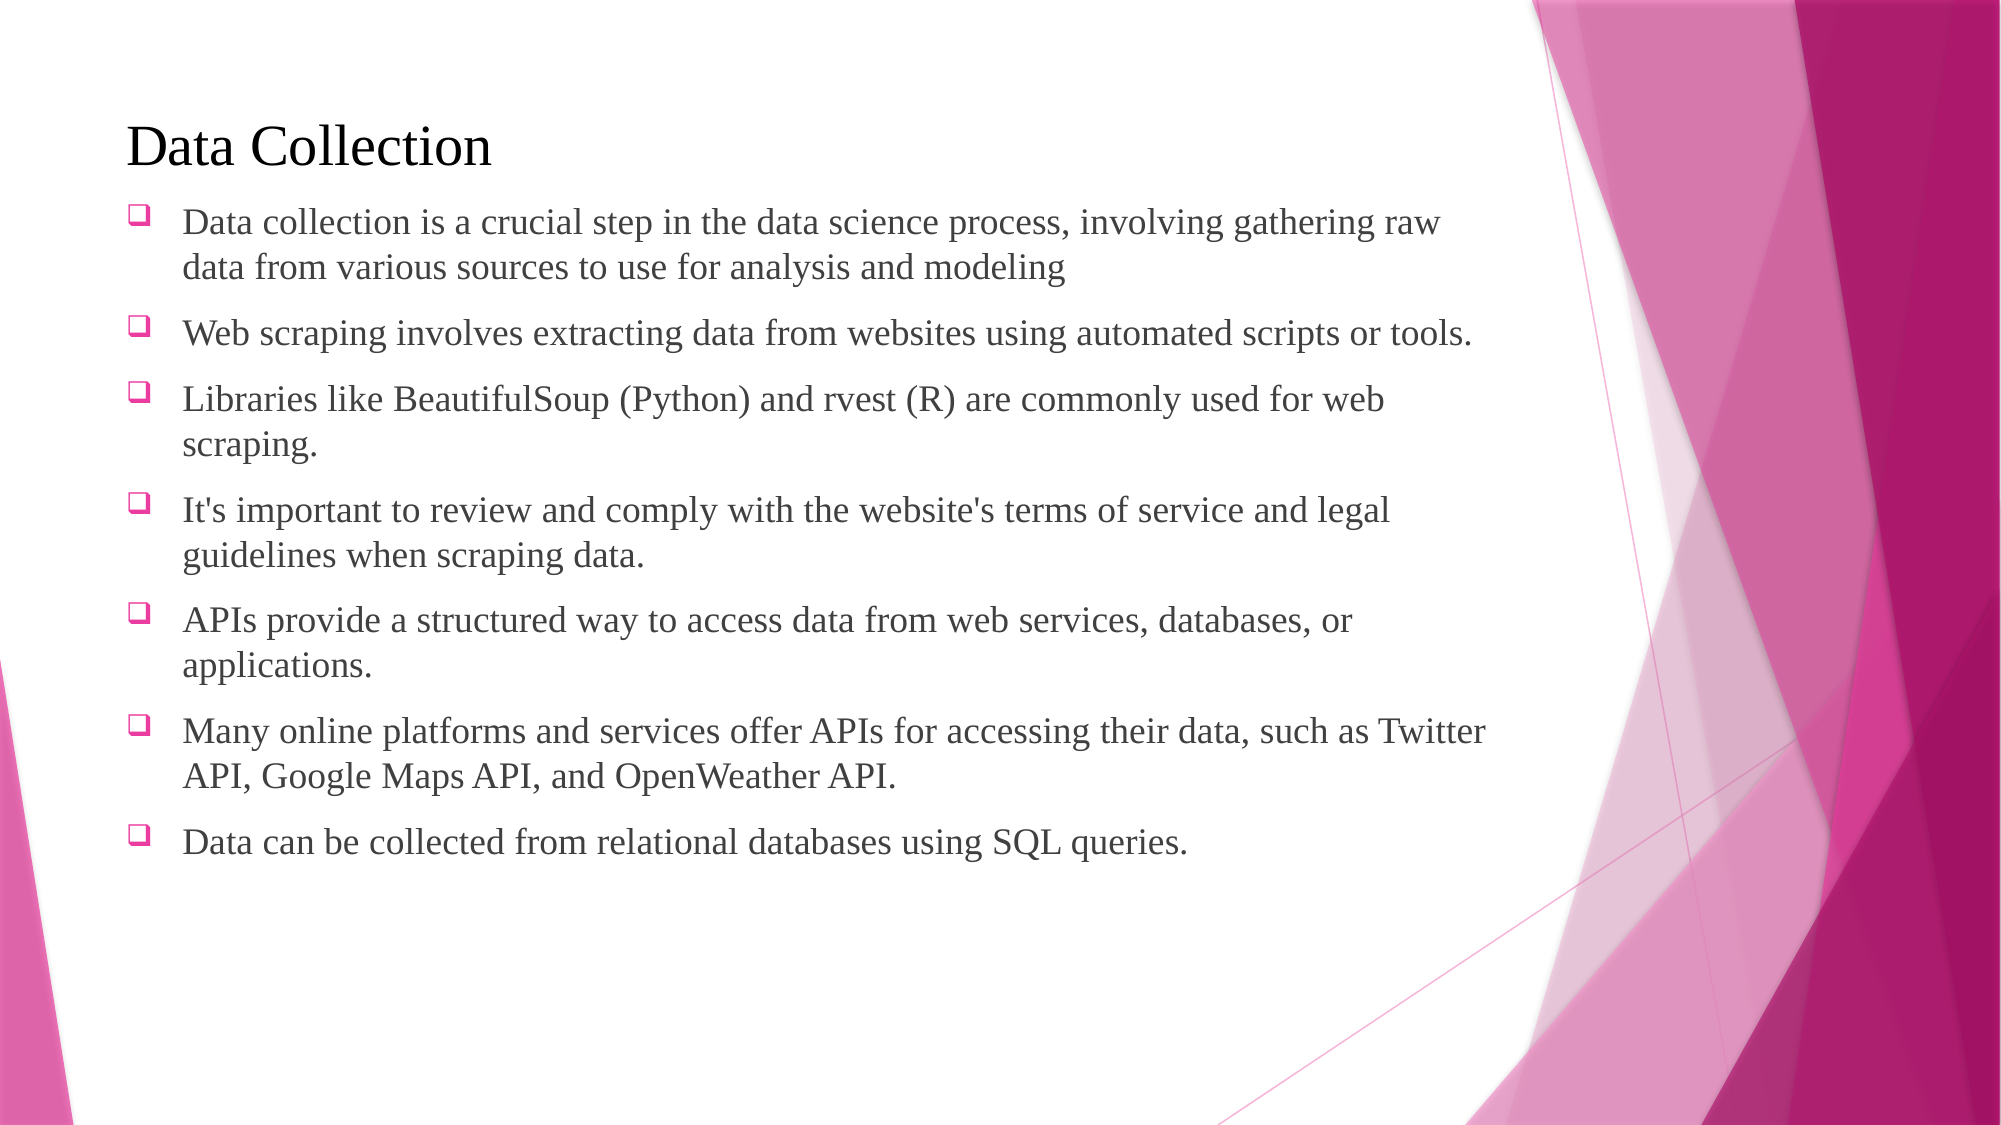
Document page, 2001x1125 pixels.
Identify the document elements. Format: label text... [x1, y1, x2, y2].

list Data collection is a crucial step in the data science process, involving gathering raw data from various sources to use for analysis and modeling Web scraping involves extracting data from websites using automated scripts or tools. Libraries like BeautifulSoup (Python) and rvest (R) are commonly used for web scraping. It's important to review and comply with the website's terms of service and legal guidelines when scraping data. APIs provide a structured way to access data from web services, databases, or applications. Many online platforms and services offer APIs for accessing their data, such as Twitter API, Google Maps API, and OpenWeather API. Data can be collected from relational databases using SQL queries. [111, 189, 1522, 992]
title Data Collection [111, 99, 1522, 189]
